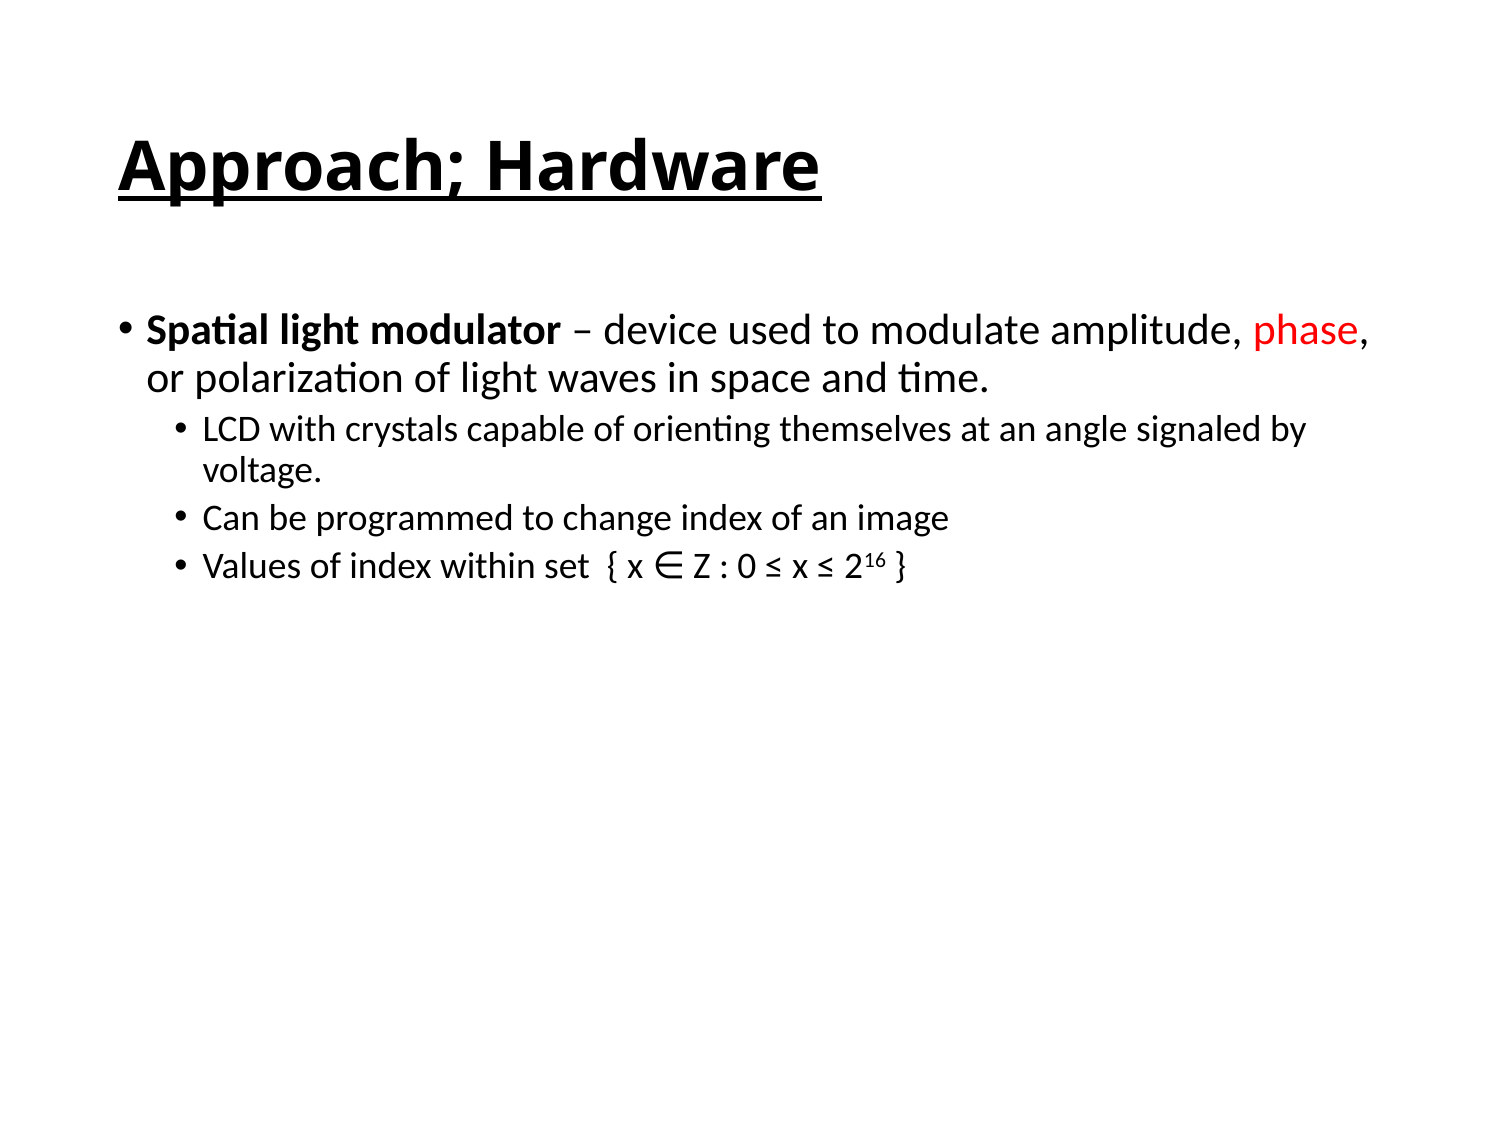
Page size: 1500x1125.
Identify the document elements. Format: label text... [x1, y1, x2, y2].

list Spatial light modulator – device used to modulate amplitude, phase, or polarization of light waves in space and time. LCD with crystals capable of orienting themselves at an angle signaled by voltage. Can be programmed to change index of an image Values of index within set { x ∈ Z : 0 ≤ x ≤ 216 } [103, 299, 1397, 1014]
title Approach; Hardware [103, 59, 1397, 278]
